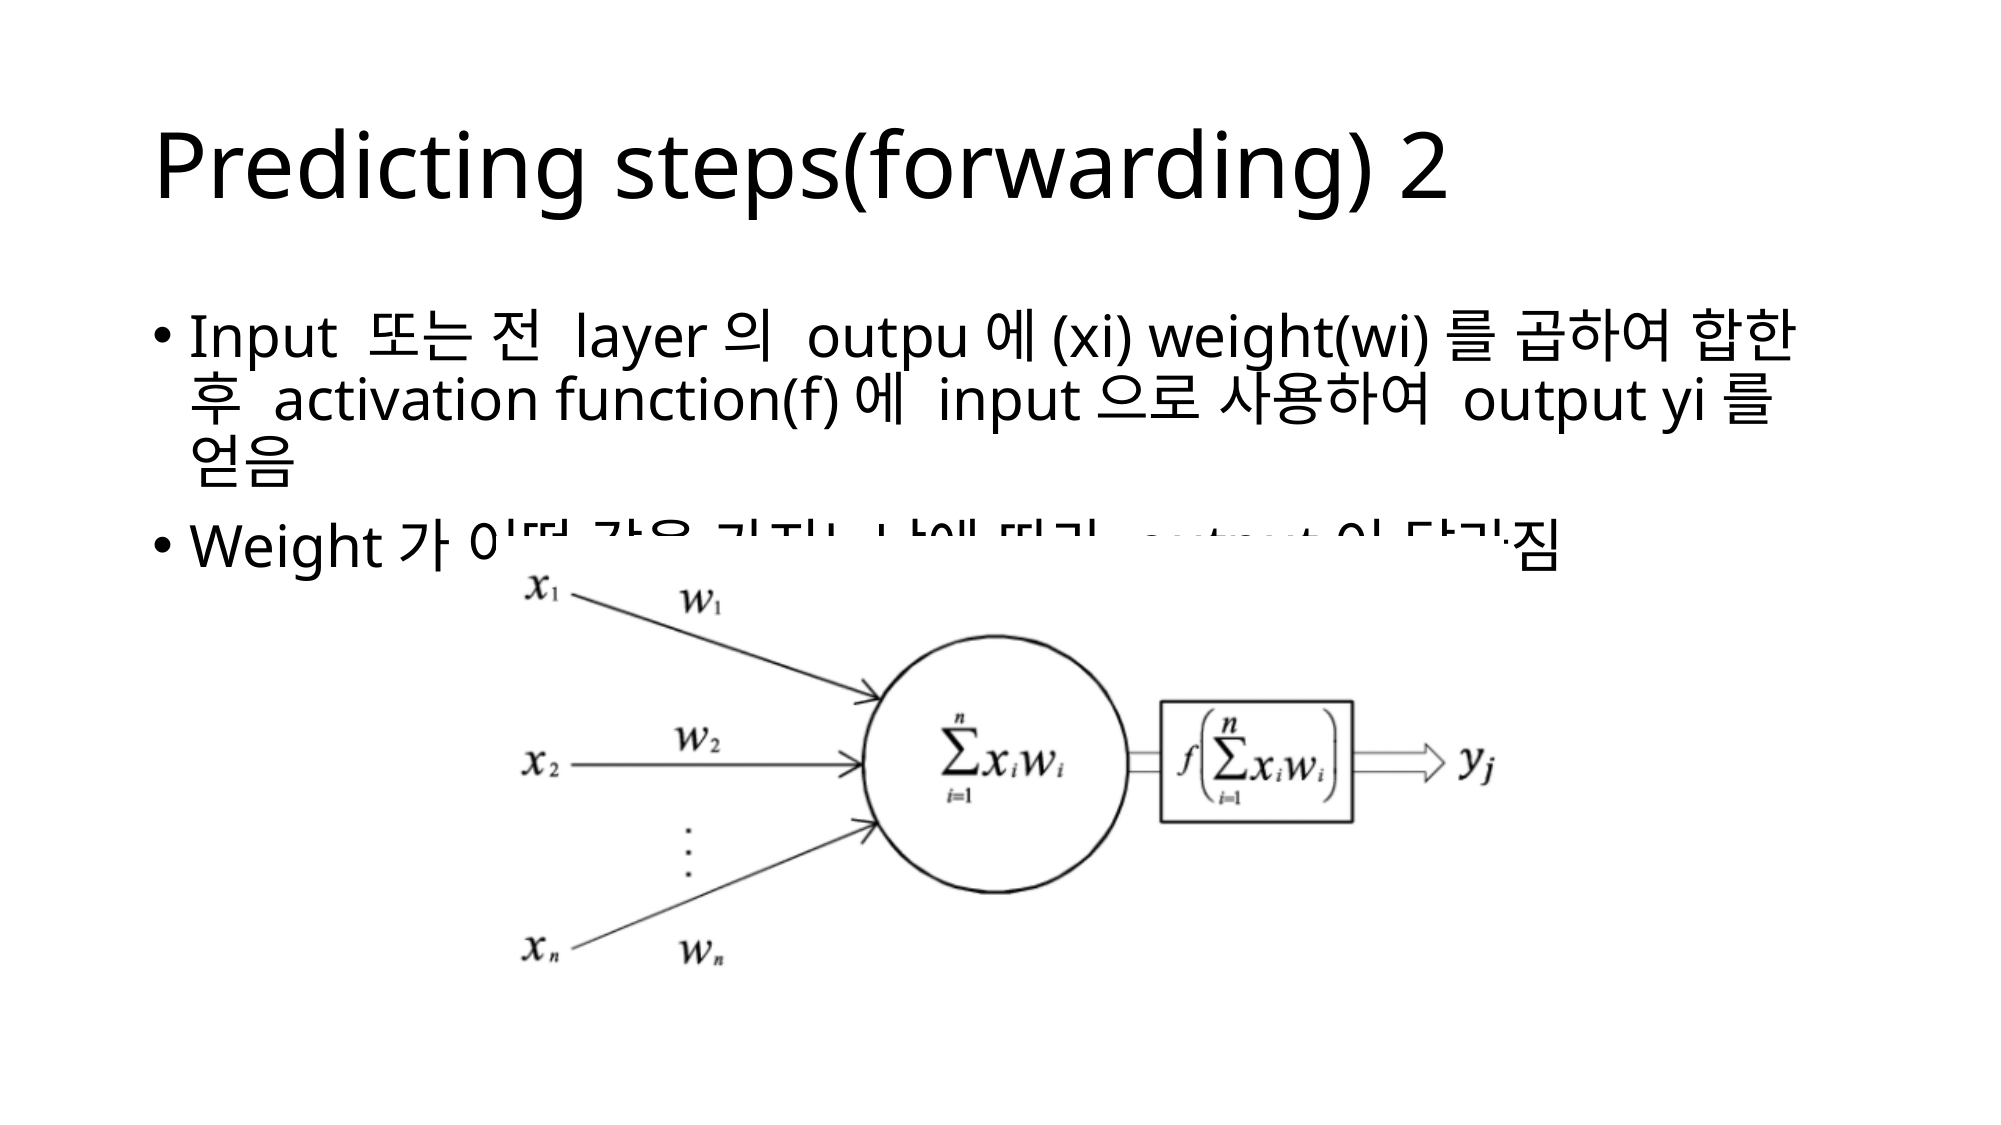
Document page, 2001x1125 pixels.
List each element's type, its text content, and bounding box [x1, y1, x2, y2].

list Input 또는 전 layer의 outpu에(xi) weight(wi)를 곱하여 합한 후 activation function(f)에 input으로 사용하여 output yi를 얻음 Weight가 어떤 값을 가지느냐에 따라 output이 달라짐 [137, 299, 1863, 1014]
title Predicting steps(forwarding) 2 [137, 59, 1863, 278]
picture [496, 536, 1504, 1014]
